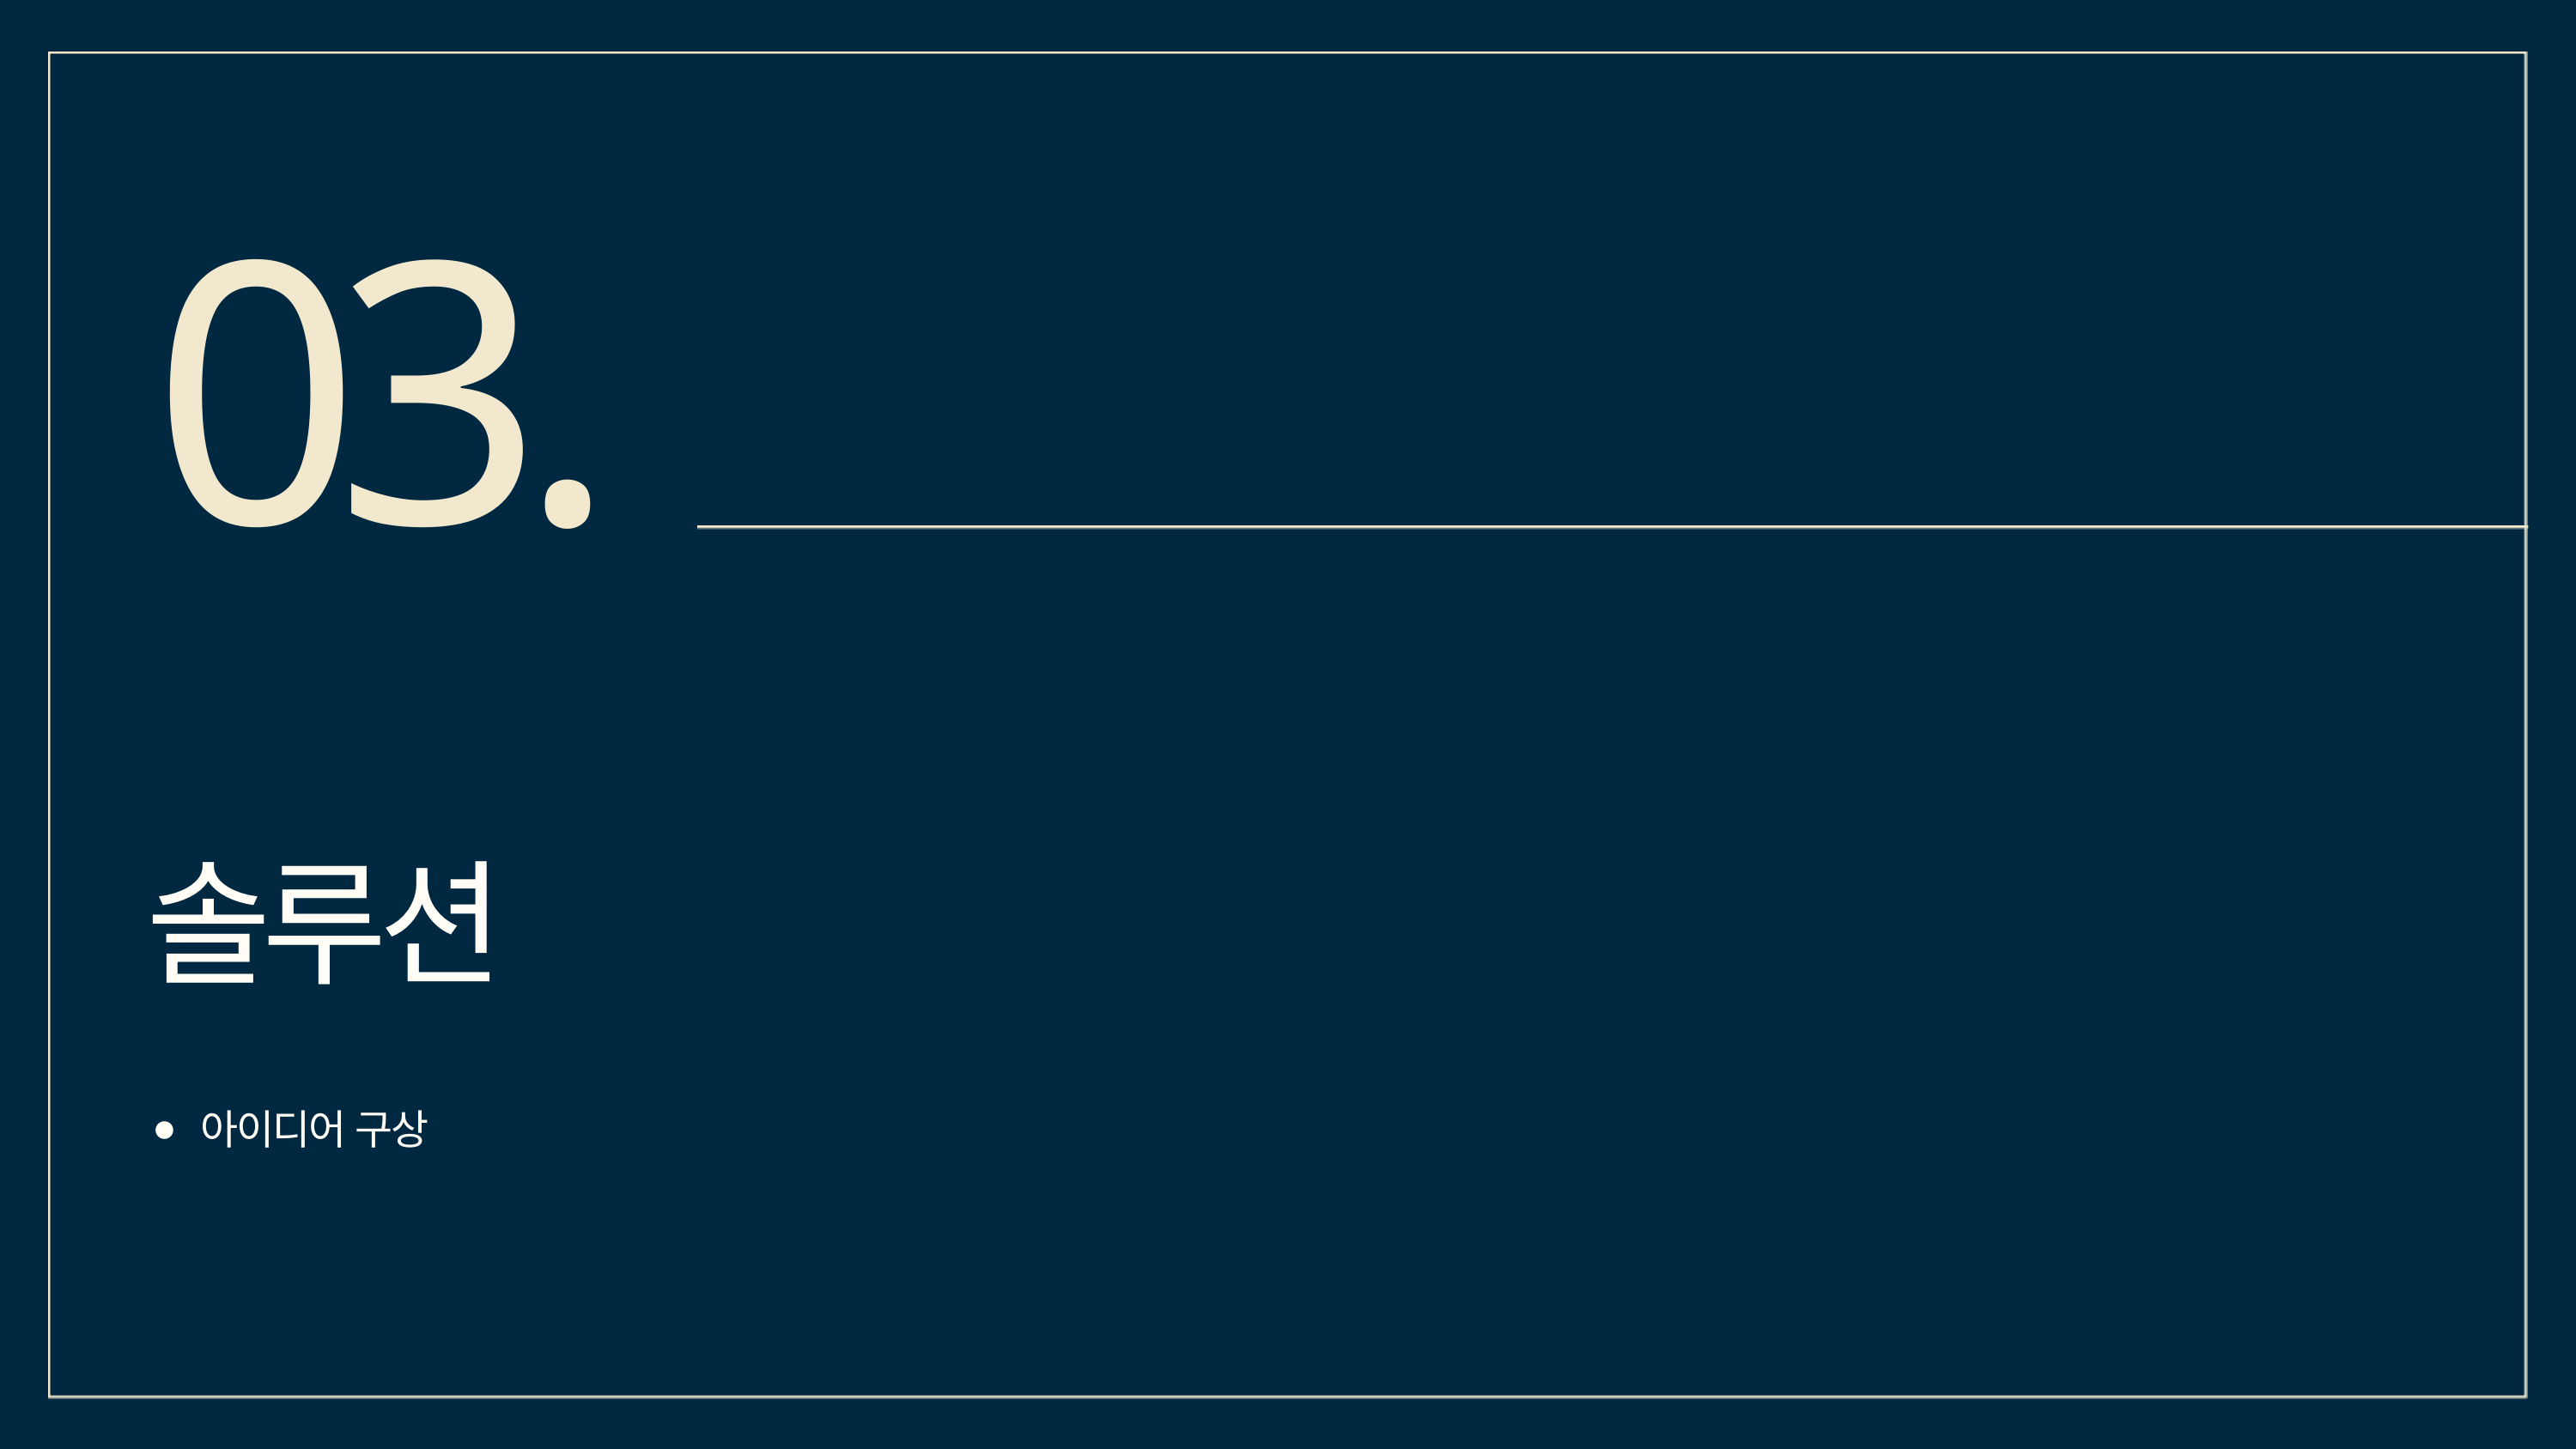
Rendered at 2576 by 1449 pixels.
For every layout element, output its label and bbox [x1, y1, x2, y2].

picture [48, 52, 2530, 1399]
